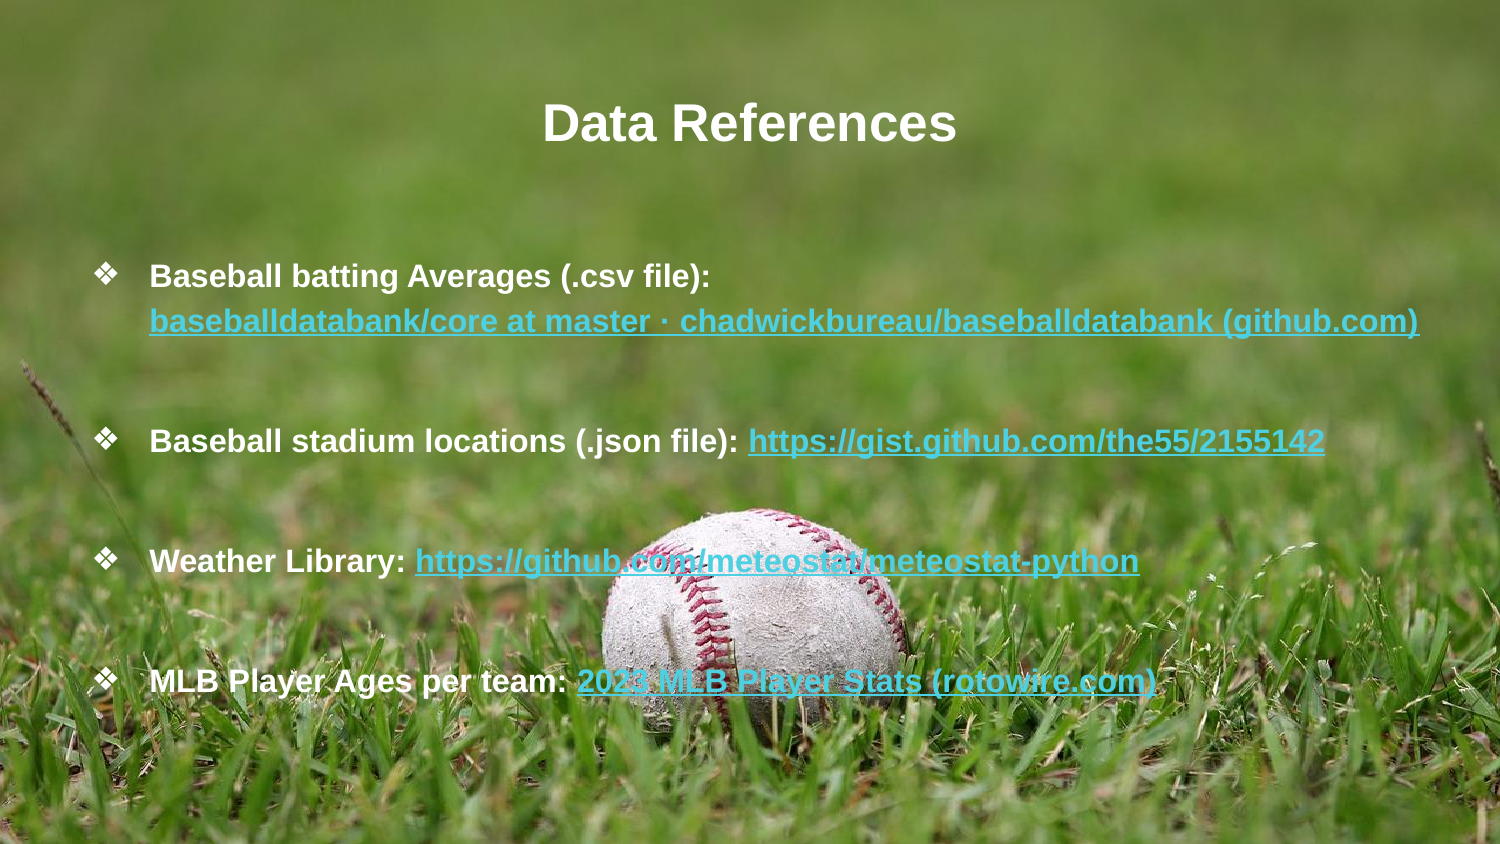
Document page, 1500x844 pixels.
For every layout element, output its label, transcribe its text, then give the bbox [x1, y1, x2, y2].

list Baseball batting Averages (.csv file): baseballdatabank/core at master · chadwickbureau/baseballdatabank (github.com) Baseball stadium locations (.json file): https://gist.github.com/the55/2155142 Weather Library: https://github.com/meteostat/meteostat-python MLB Player Ages per team: 2023 MLB Player Stats (rotowire.com) [51, 189, 1449, 750]
title Data References [51, 72, 1449, 167]
picture [0, 0, 1500, 844]
